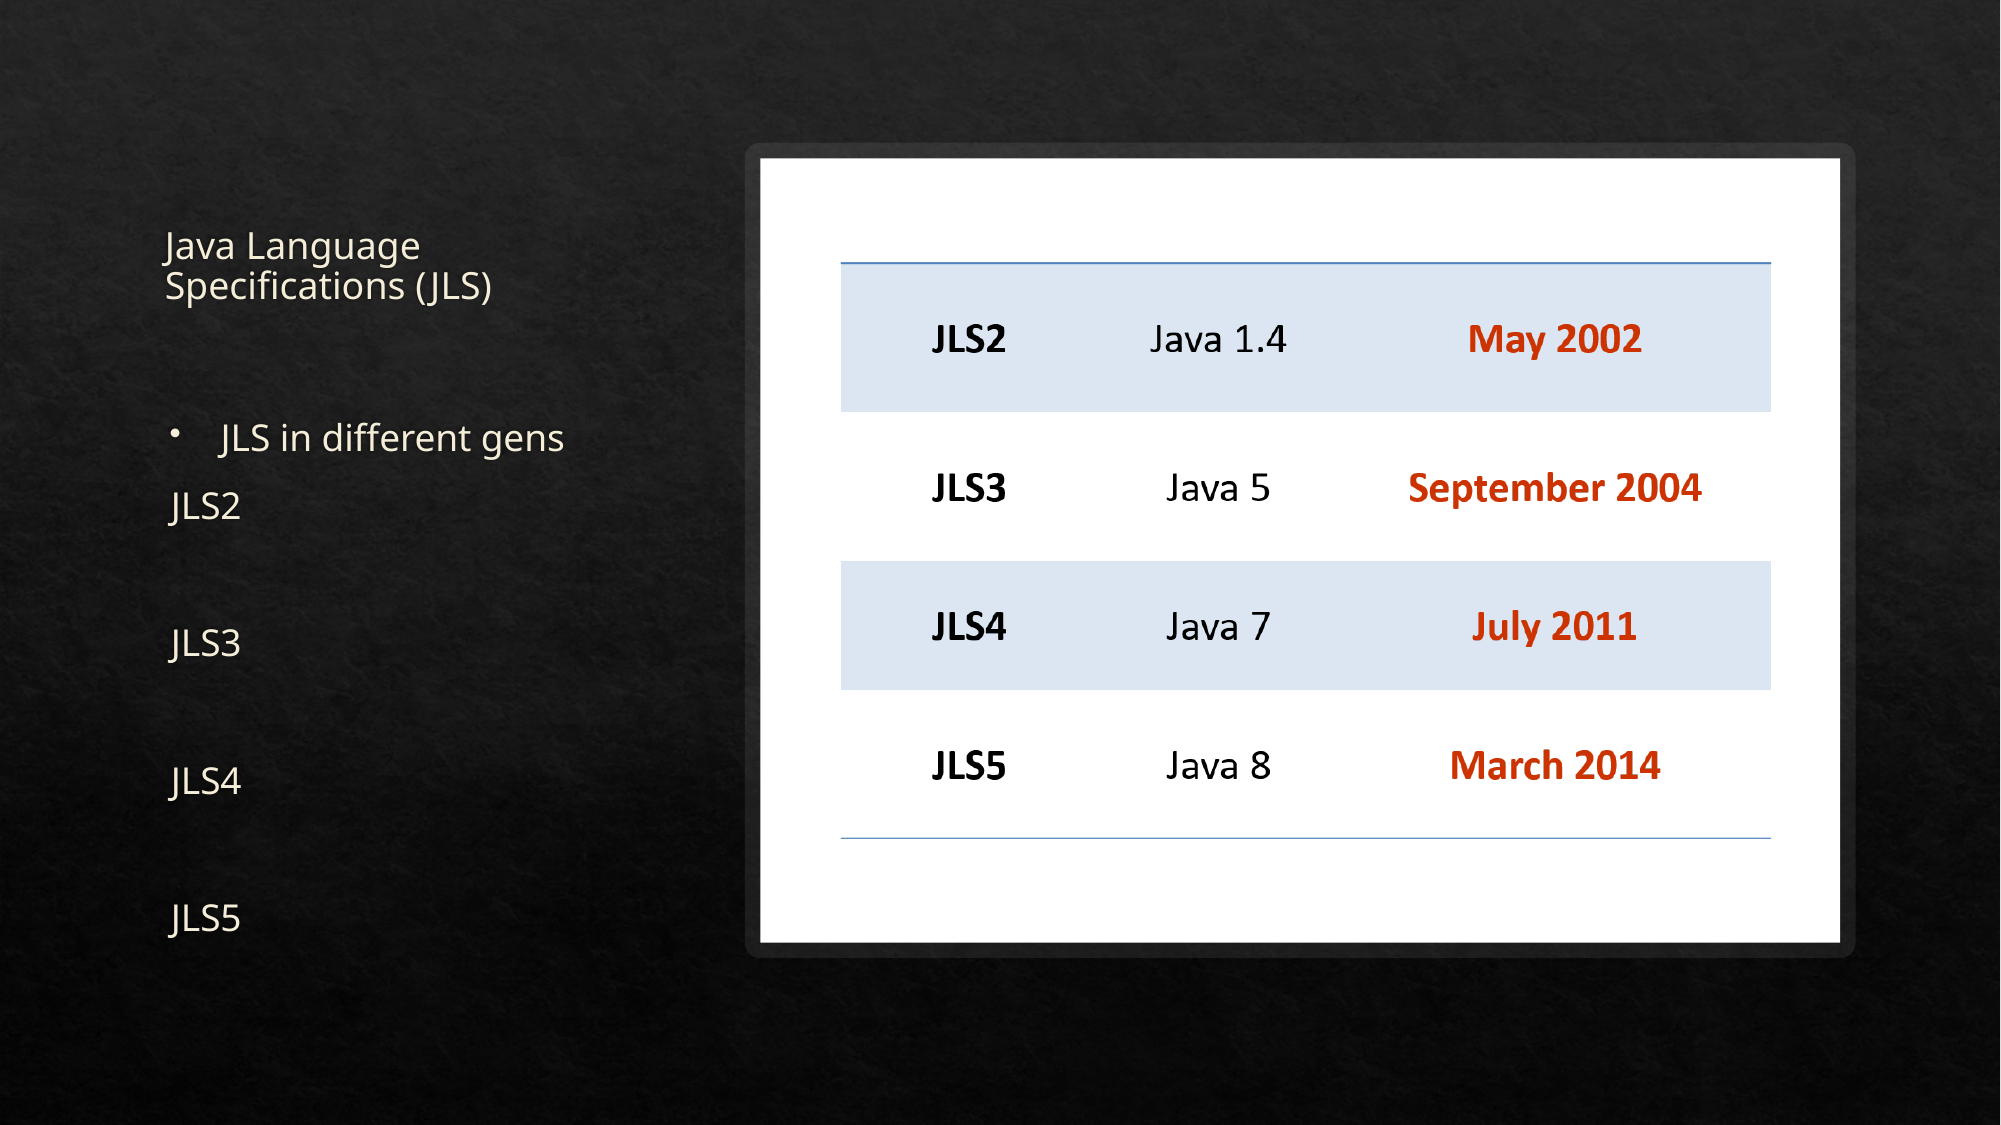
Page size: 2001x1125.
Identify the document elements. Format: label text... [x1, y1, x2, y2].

title Java Language Specifications (JLS) [149, 158, 668, 377]
text_box [0, 0, 2000, 1125]
list JLS in different gens JLS2 JLS3 JLS4 JLS5 [149, 401, 668, 950]
text_box [759, 157, 1841, 944]
picture [839, 262, 1772, 839]
